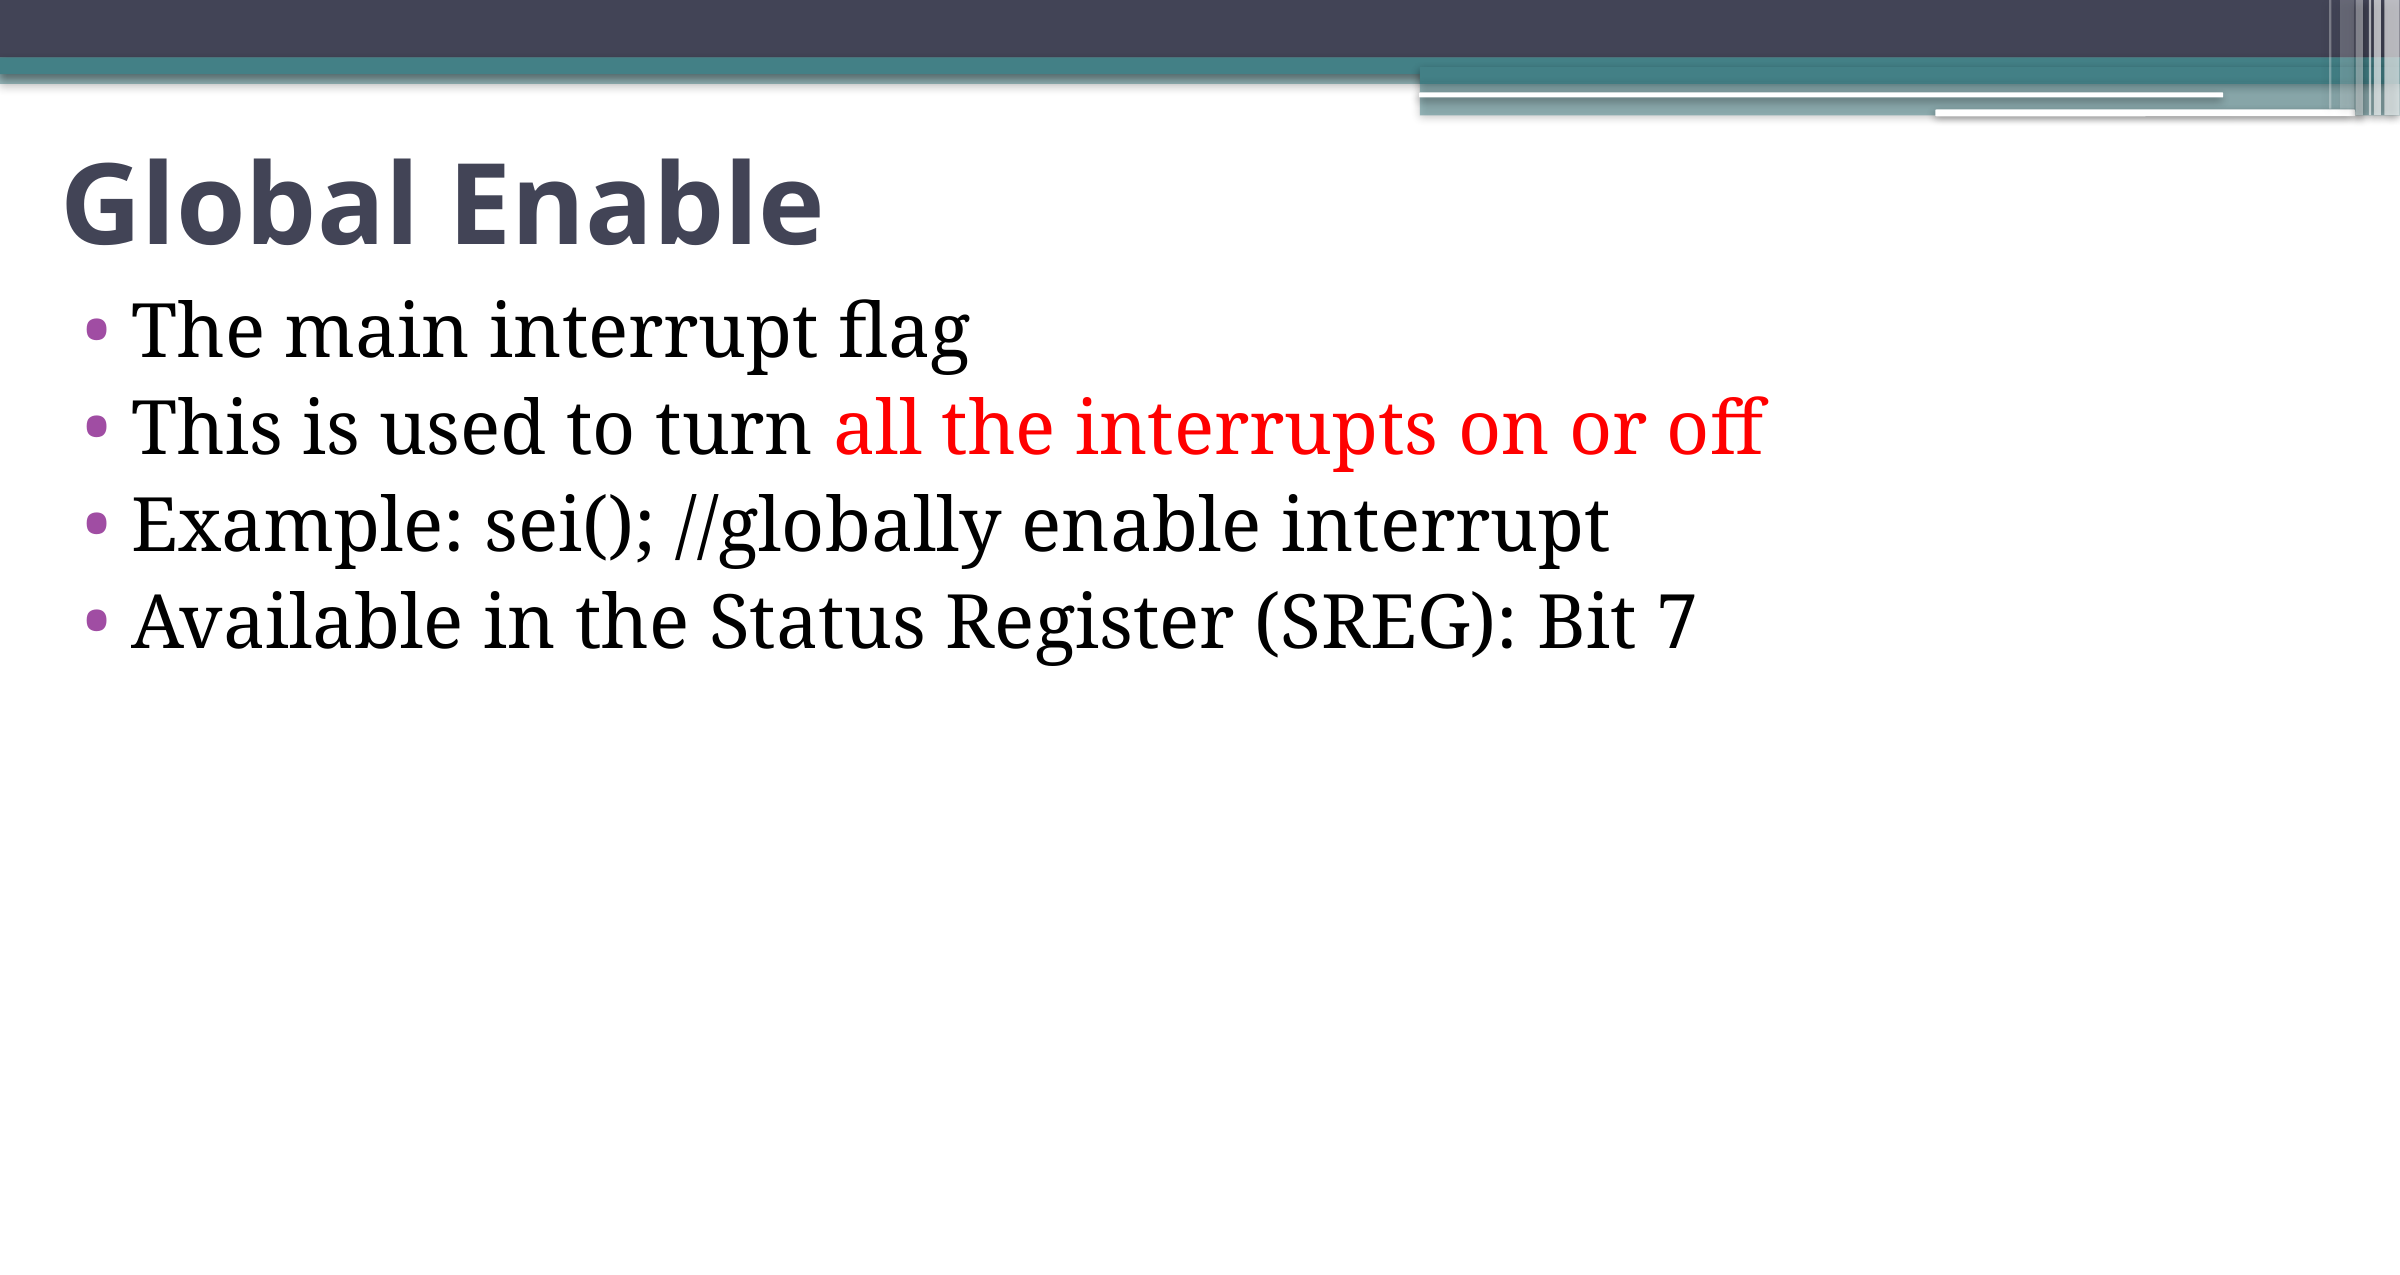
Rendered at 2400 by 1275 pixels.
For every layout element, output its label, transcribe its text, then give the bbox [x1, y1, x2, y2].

list The main interrupt flag This is used to turn all the interrupts on or off Example: sei(); //globally enable interrupt Available in the Status Register (SREG): Bit 7 [48, 275, 2363, 813]
title Global Enable [45, 99, 2206, 299]
